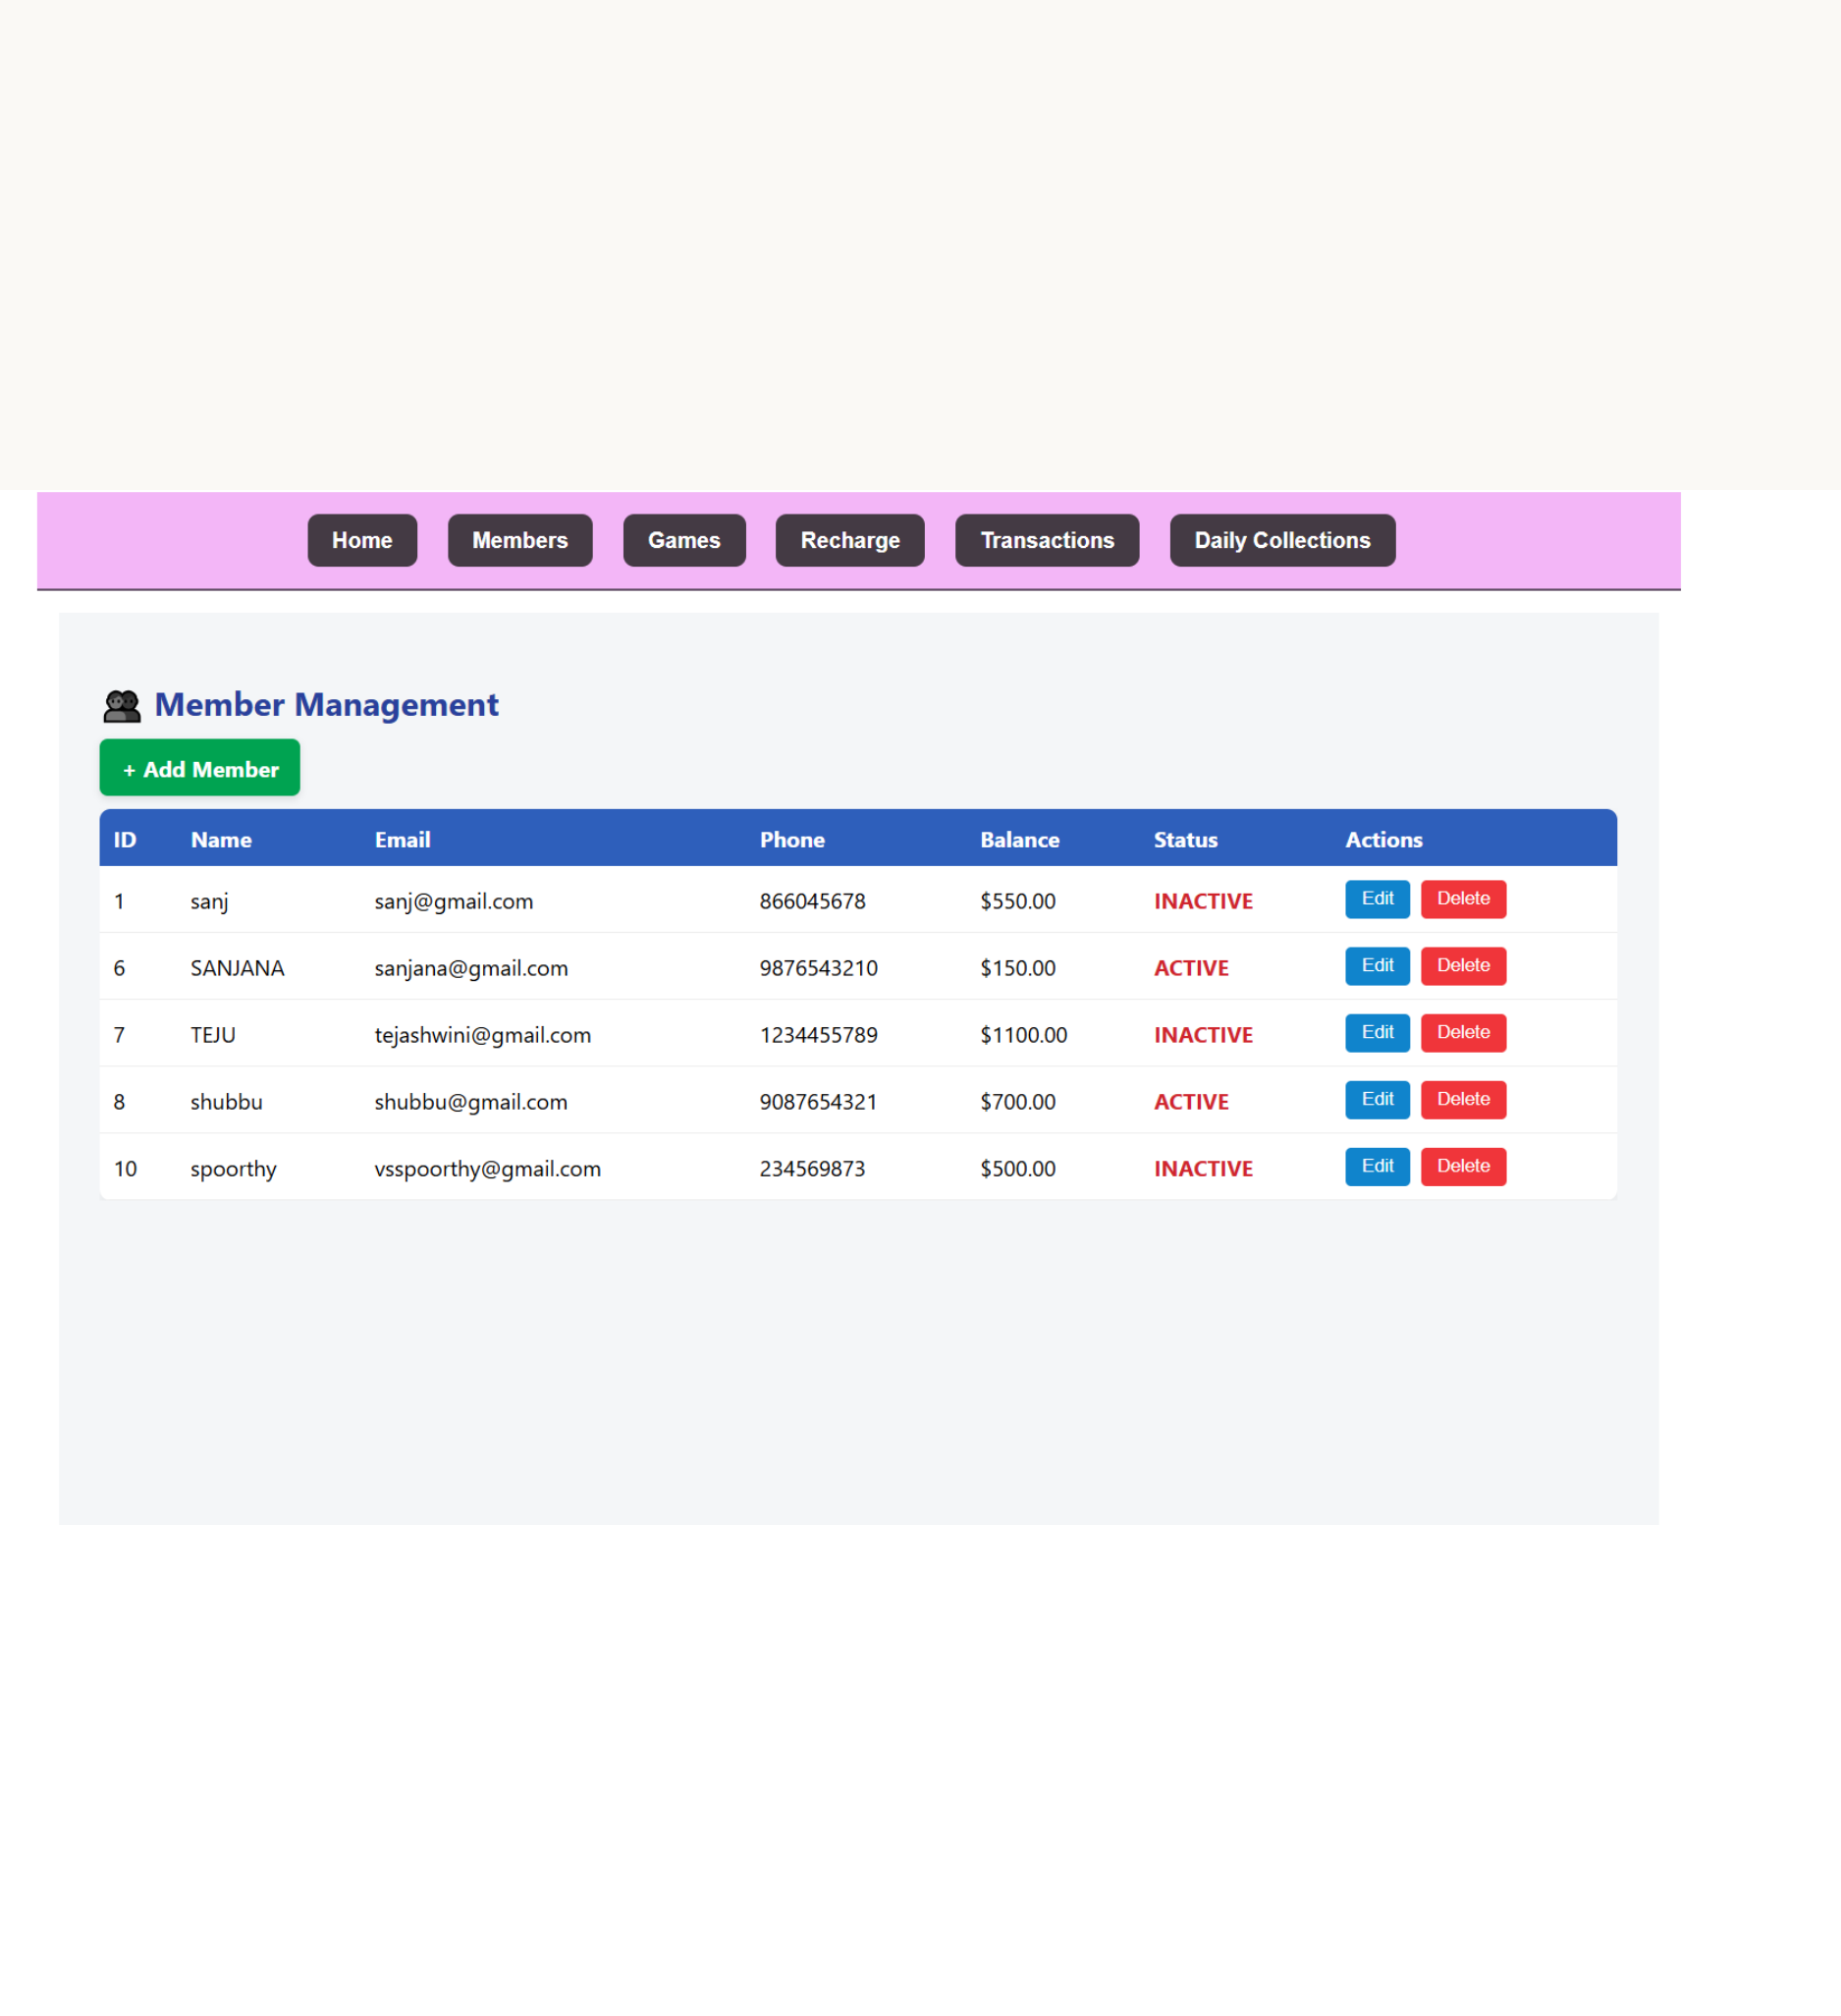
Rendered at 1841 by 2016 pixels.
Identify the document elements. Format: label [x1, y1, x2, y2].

picture [0, 489, 1841, 1525]
